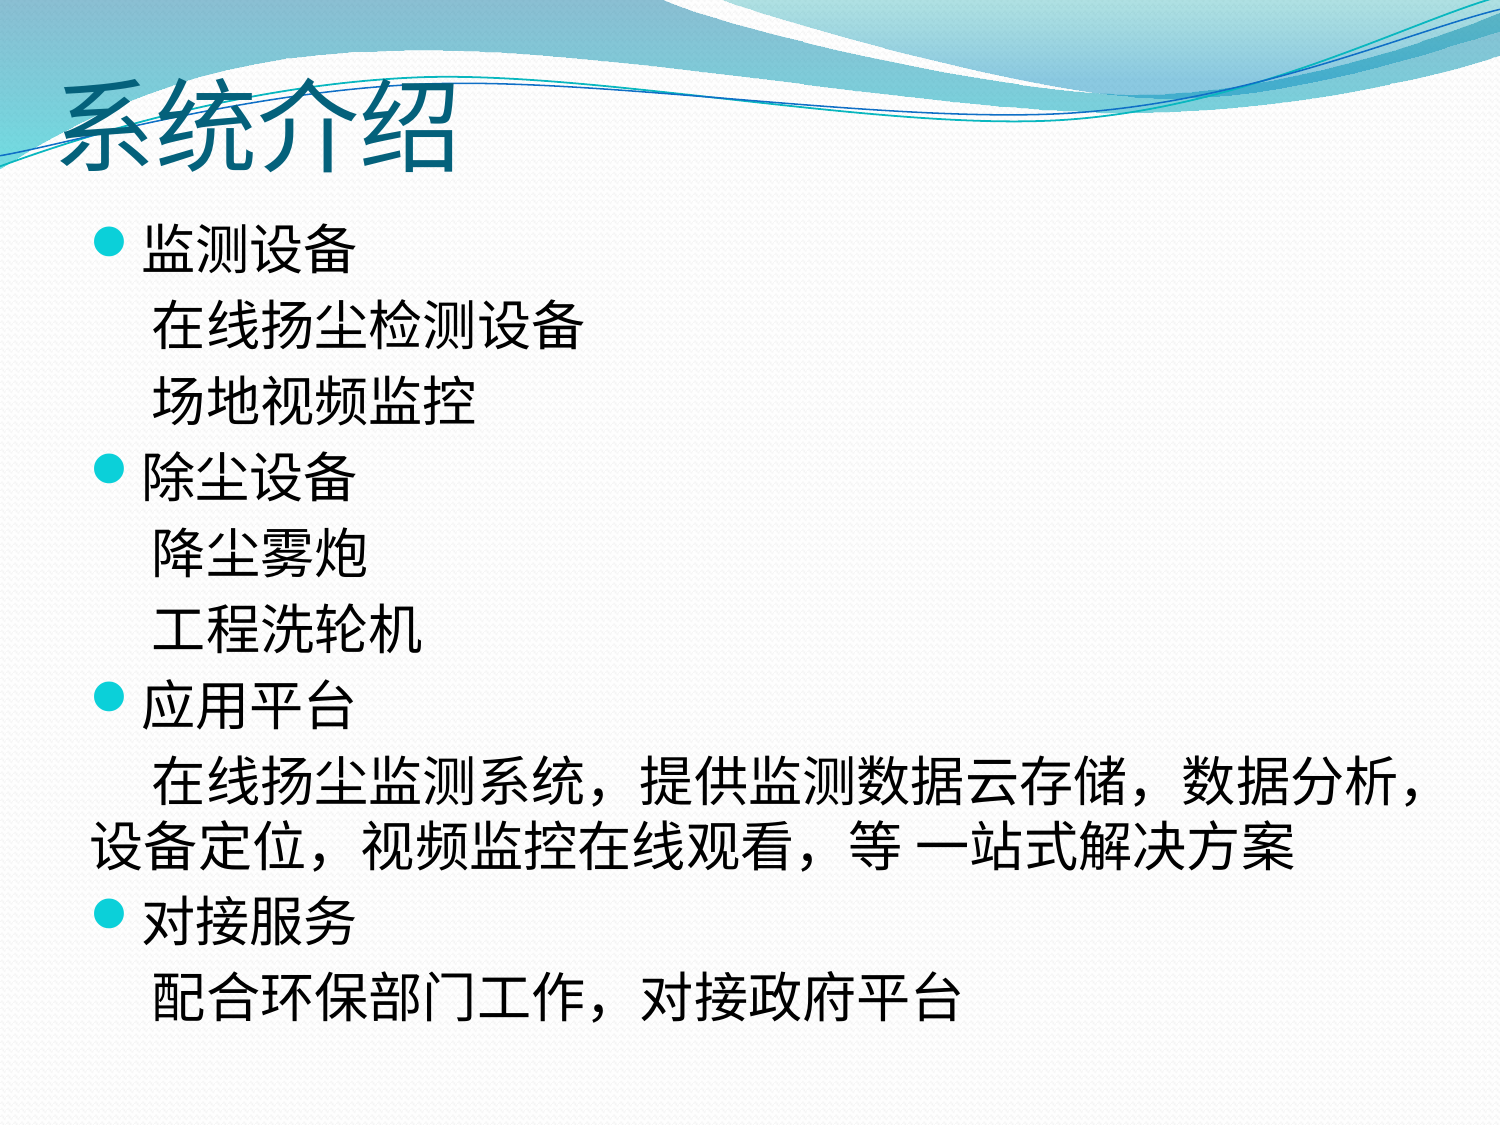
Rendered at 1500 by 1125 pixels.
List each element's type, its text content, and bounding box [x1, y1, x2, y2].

title 系统介绍 [53, 54, 1404, 185]
list 监测设备 在线扬尘检测设备 场地视频监控 除尘设备 降尘雾炮 工程洗轮机 应用平台 在线扬尘监测系统，提供监测数据云存储，数据分析，设备定位，视频监控在线观看，等 一站式解决方案 对接服务 配合环保部门工作，对接政府平台 [75, 208, 1425, 1038]
